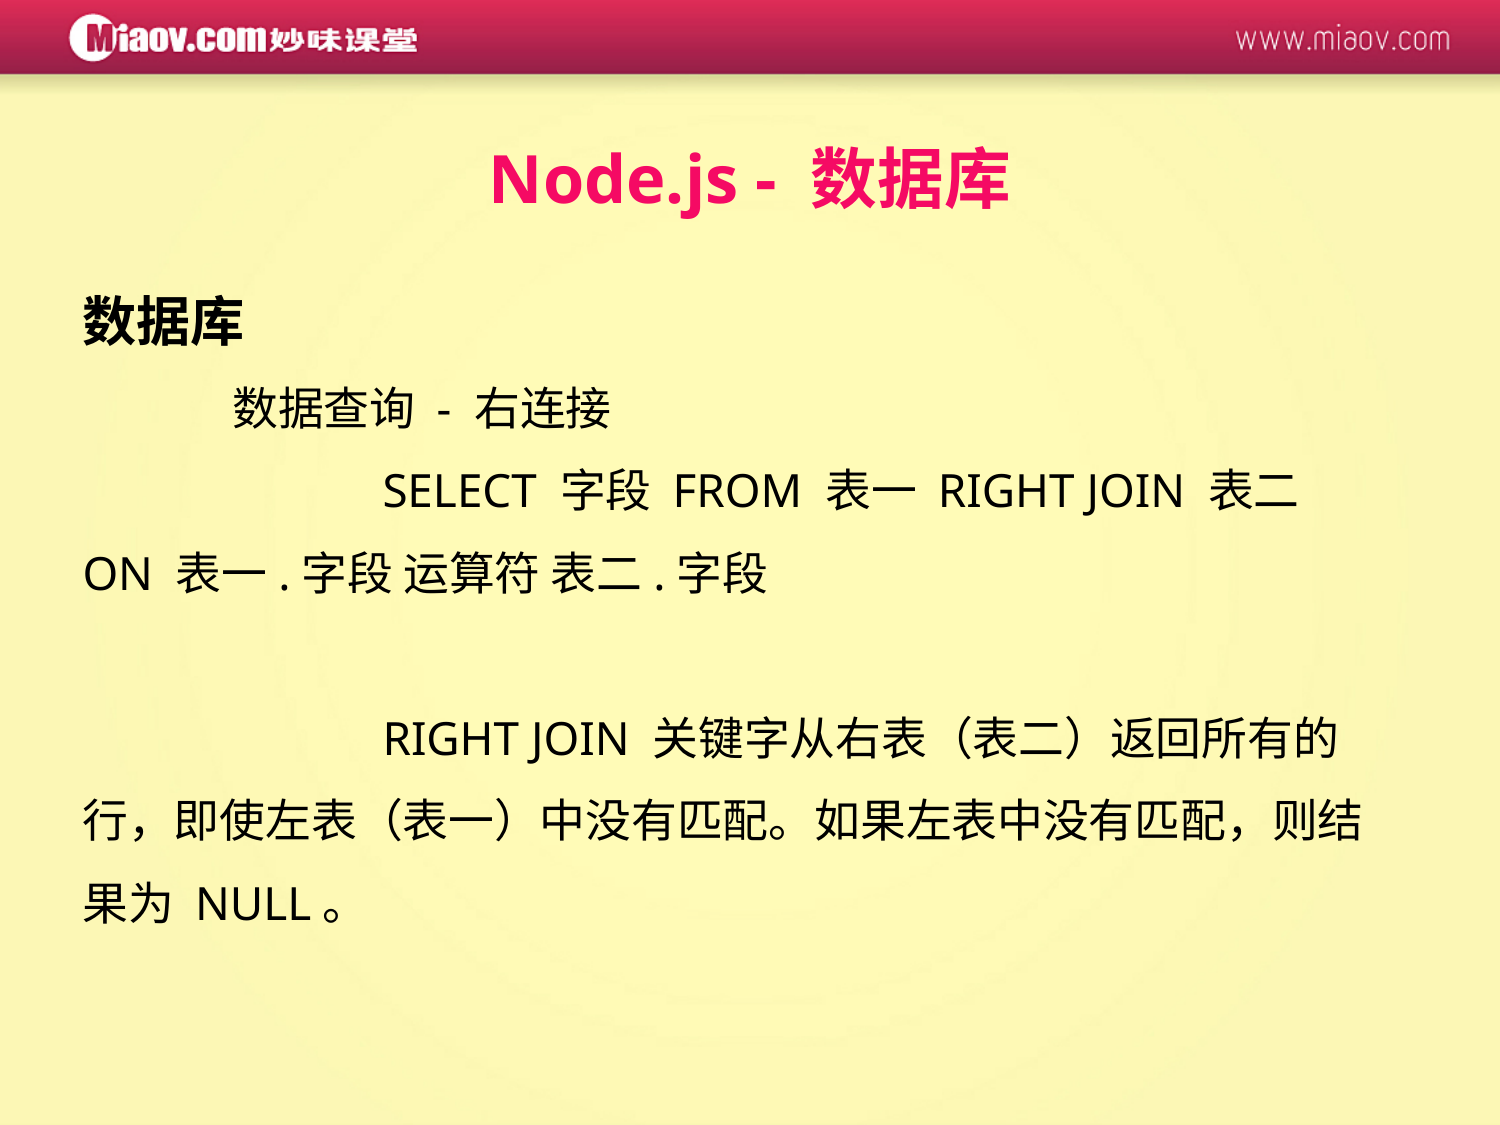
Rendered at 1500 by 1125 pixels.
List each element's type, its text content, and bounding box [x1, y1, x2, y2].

title Node.js - 数据库 [74, 82, 1426, 272]
text_box 数据库 数据查询 - 右连接 SELECT 字段 FROM 表一 RIGHT JOIN 表二 ON 表一.字段 运算符 表二.字段 RIGHT JOIN 关键字从右表（表二）返回所有的行，即使左表（表一）中没有匹配。如果左表中没有匹配，则结果为 NULL。 [74, 247, 1400, 937]
picture [0, 0, 1500, 1125]
